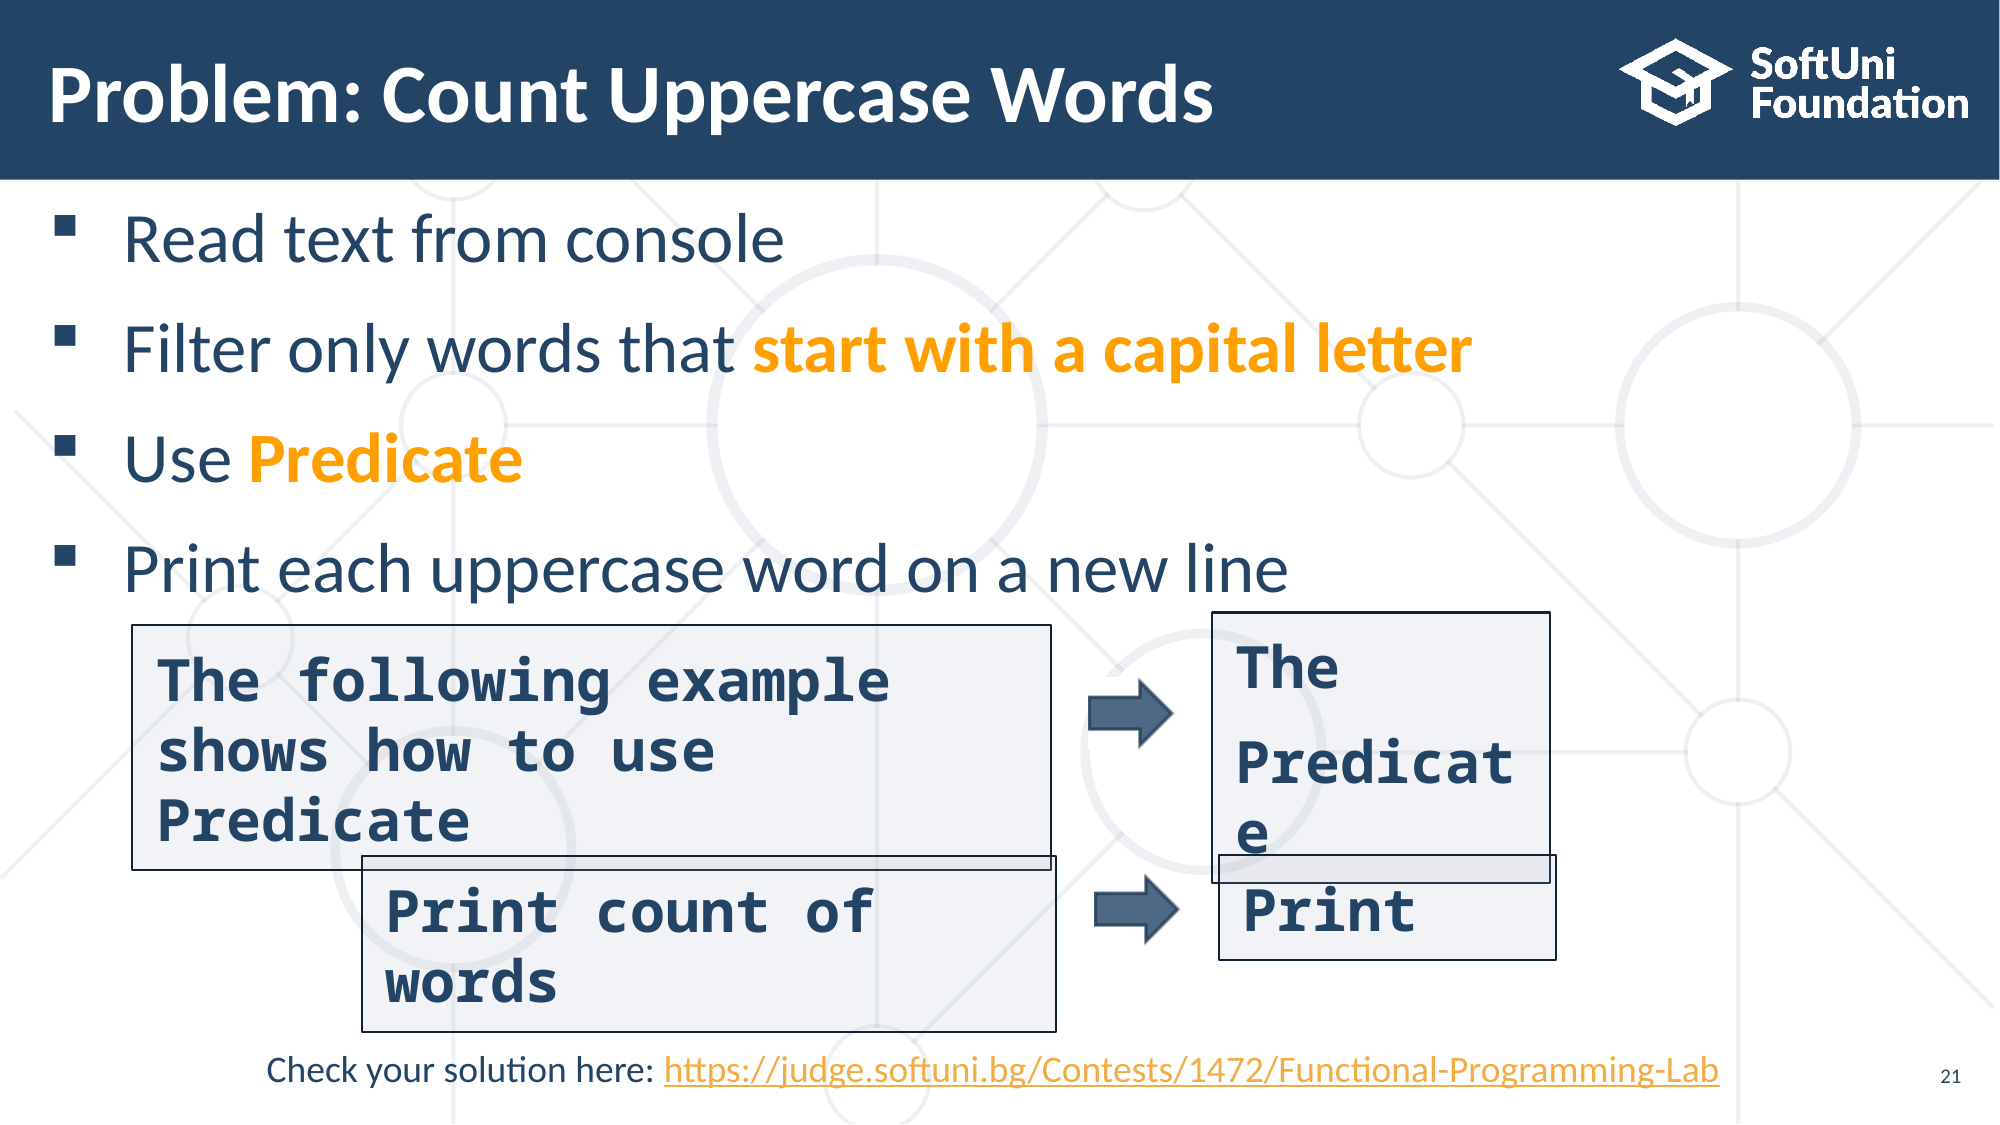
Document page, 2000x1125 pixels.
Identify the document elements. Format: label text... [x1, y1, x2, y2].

text_box Print count of words [362, 856, 1057, 1032]
list Read text from console Filter only words that start with a capital letter Use Predicate Print each uppercase word on a new line [31, 186, 1968, 1037]
title Problem: Count Uppercase Words [31, 16, 1591, 162]
picture [1618, 38, 1968, 126]
text_box The Predicate [1212, 612, 1550, 883]
text_box The following example shows how to use Predicate [132, 625, 1052, 871]
text_box Check your solution here: https://judge.softuni.bg/Contests/1472/Functional-Programming-Lab [0, 1037, 1988, 1098]
text_box Print [1218, 854, 1556, 961]
picture [1094, 873, 1181, 946]
picture [1088, 677, 1175, 750]
